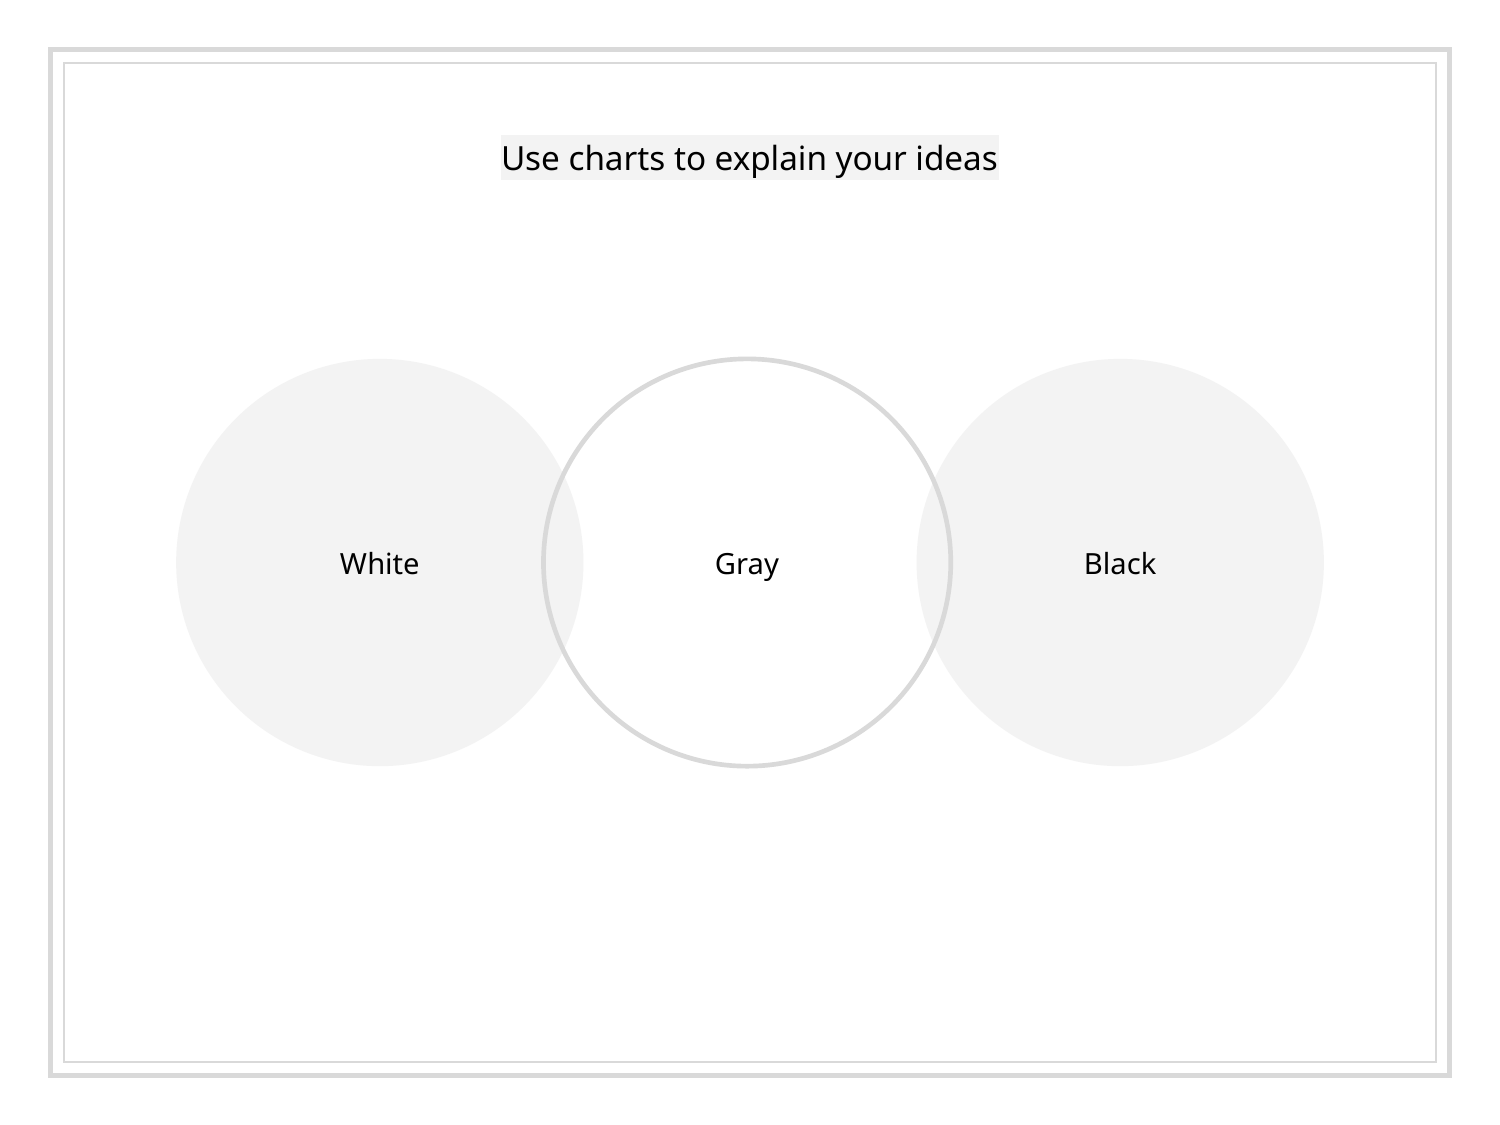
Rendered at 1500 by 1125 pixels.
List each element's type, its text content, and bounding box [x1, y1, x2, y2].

text_box Black [934, 358, 1324, 767]
text_box Gray [543, 358, 951, 767]
title Use charts to explain your ideas [75, 73, 1425, 241]
text_box White [176, 358, 563, 767]
